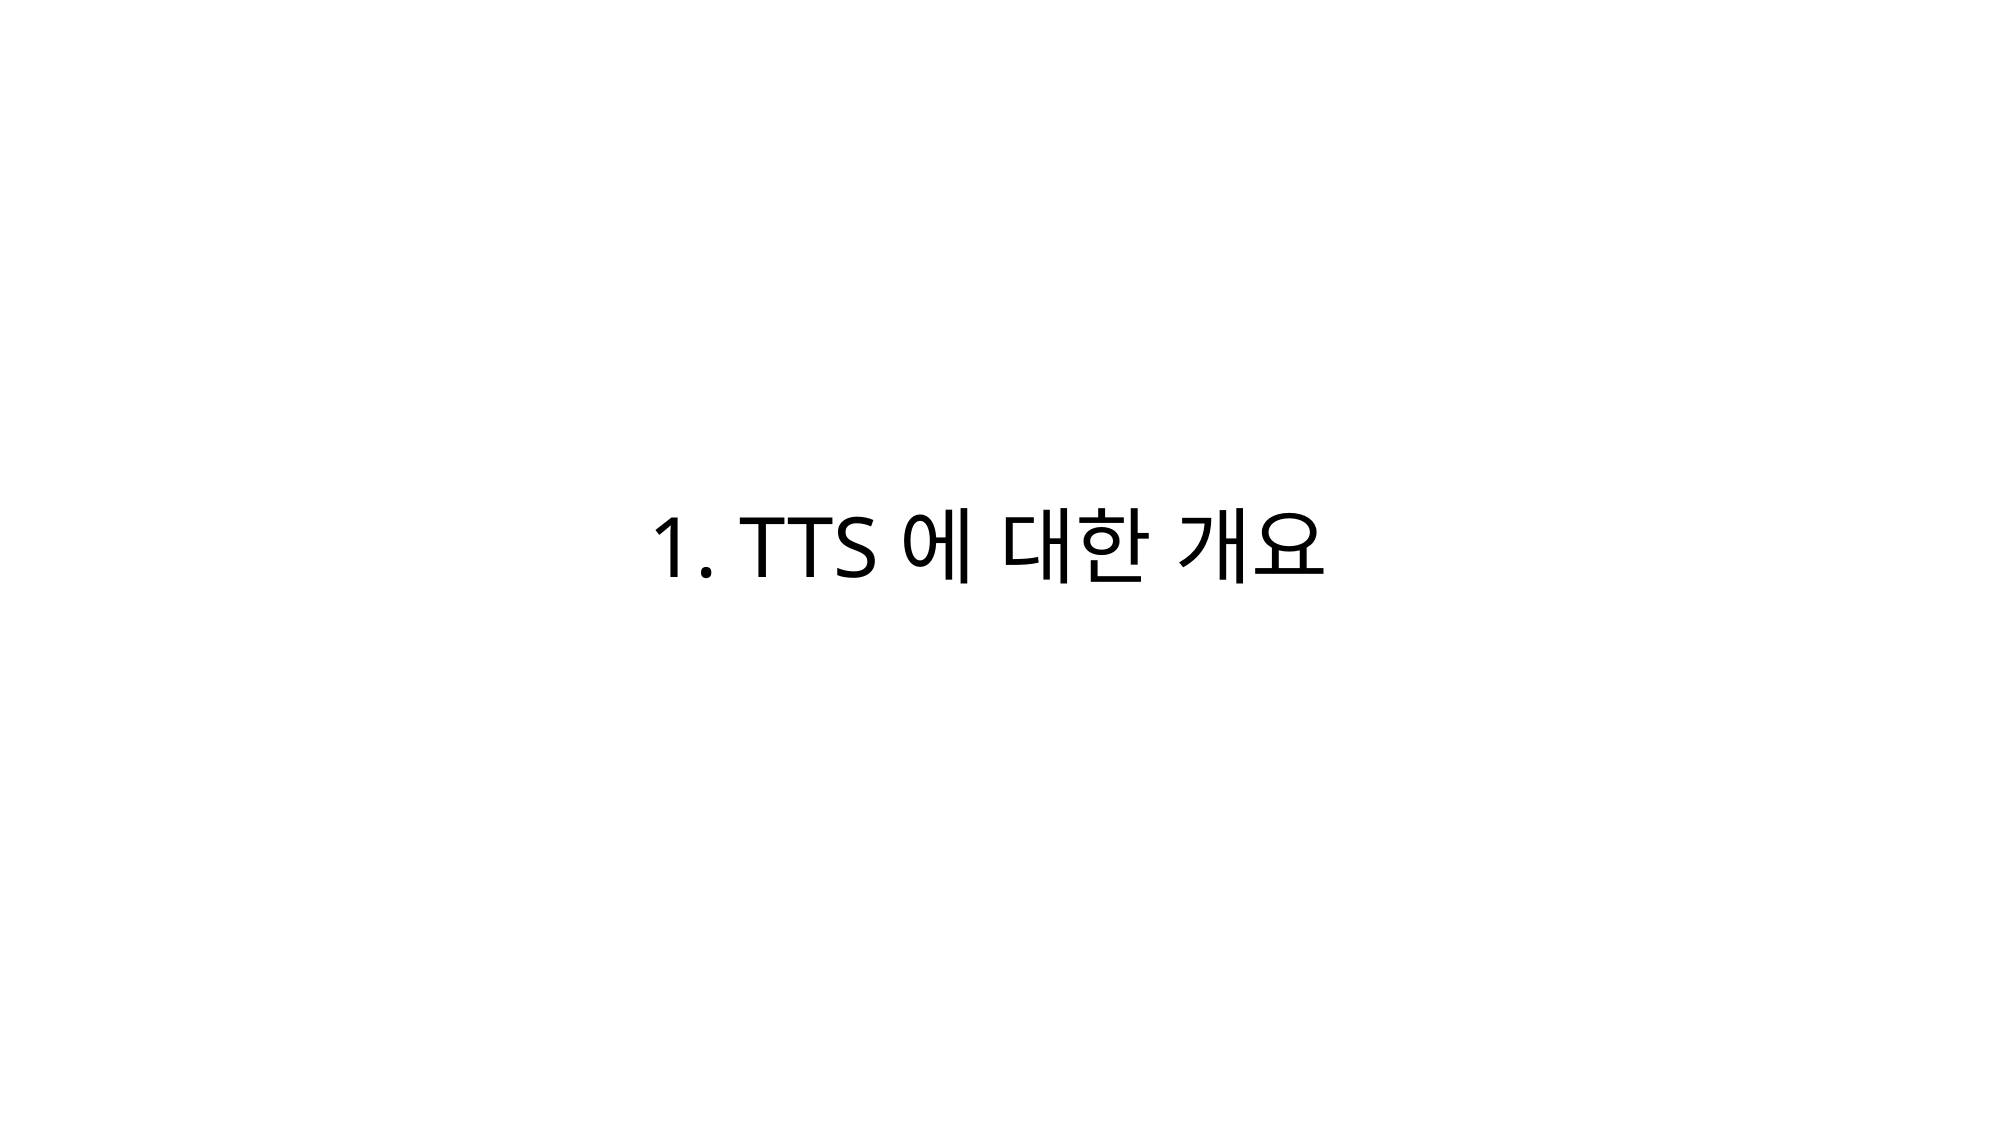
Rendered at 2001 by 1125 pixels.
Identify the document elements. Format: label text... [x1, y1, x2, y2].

title 1. TTS에 대한 개요 [249, 484, 1750, 753]
